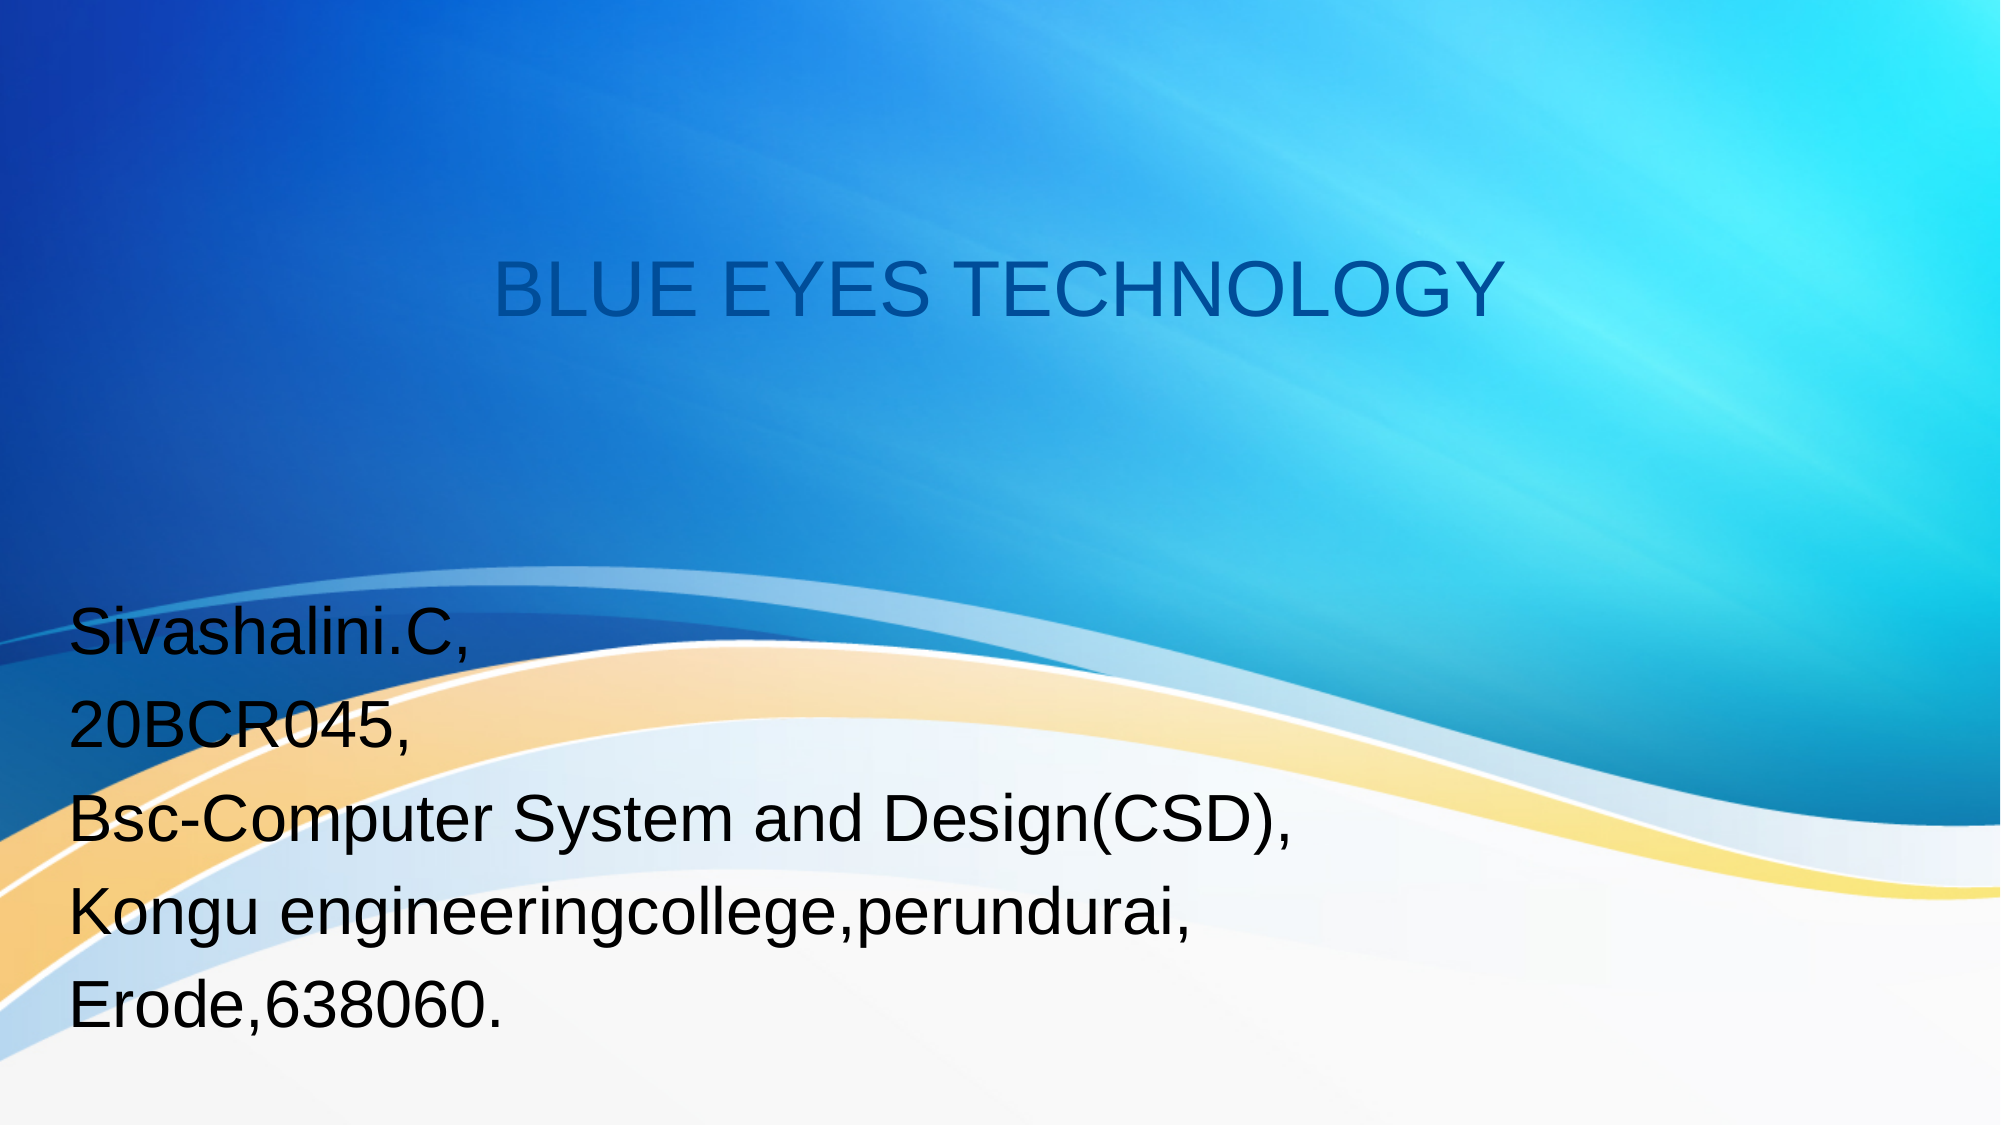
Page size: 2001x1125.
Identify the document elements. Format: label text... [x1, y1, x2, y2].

picture [0, 0, 2001, 1125]
subtitle Sivashalini.C, 20BCR045, Bsc-Computer System and Design(CSD), Kongu engineeringcollege,perundurai, Erode,638060. [53, 580, 1315, 1080]
title BLUE EYES TECHNOLOGY [102, 196, 1898, 375]
